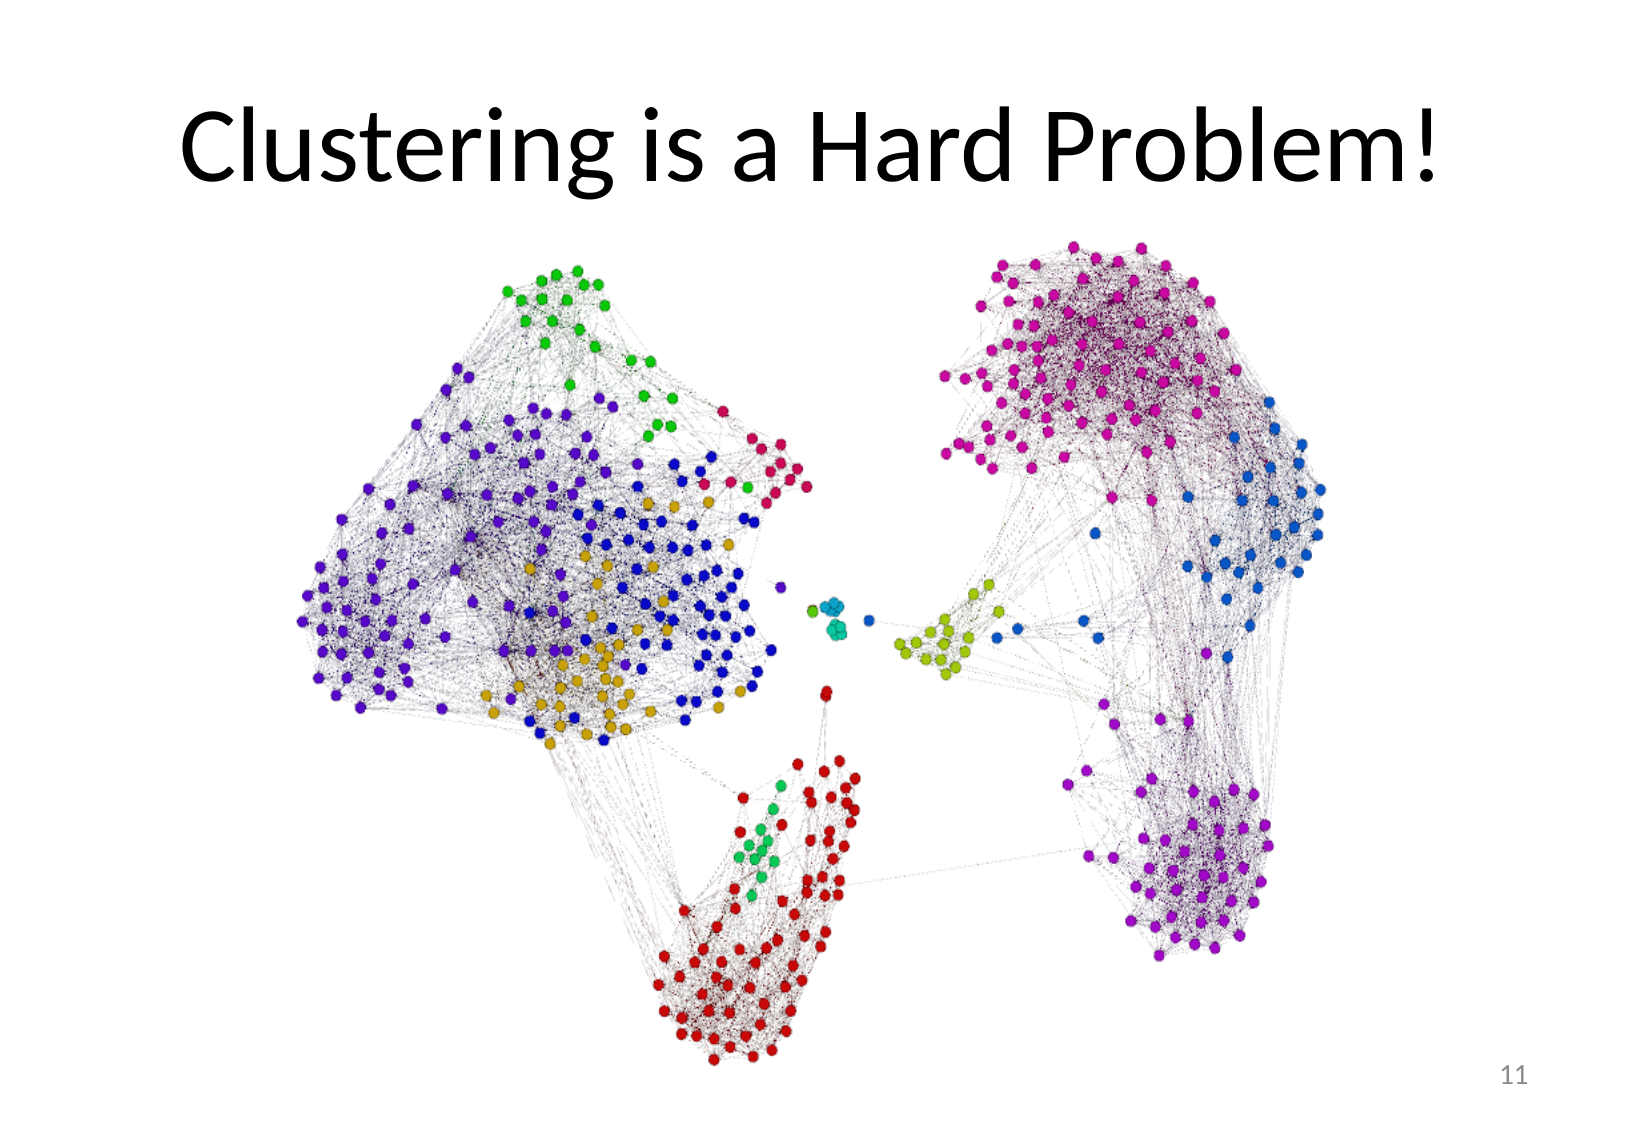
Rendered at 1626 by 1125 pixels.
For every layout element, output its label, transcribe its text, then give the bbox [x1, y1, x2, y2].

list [284, 210, 1341, 1082]
title Clustering is a Hard Problem! [81, 45, 1544, 233]
slide_number 11 [1164, 1042, 1544, 1103]
